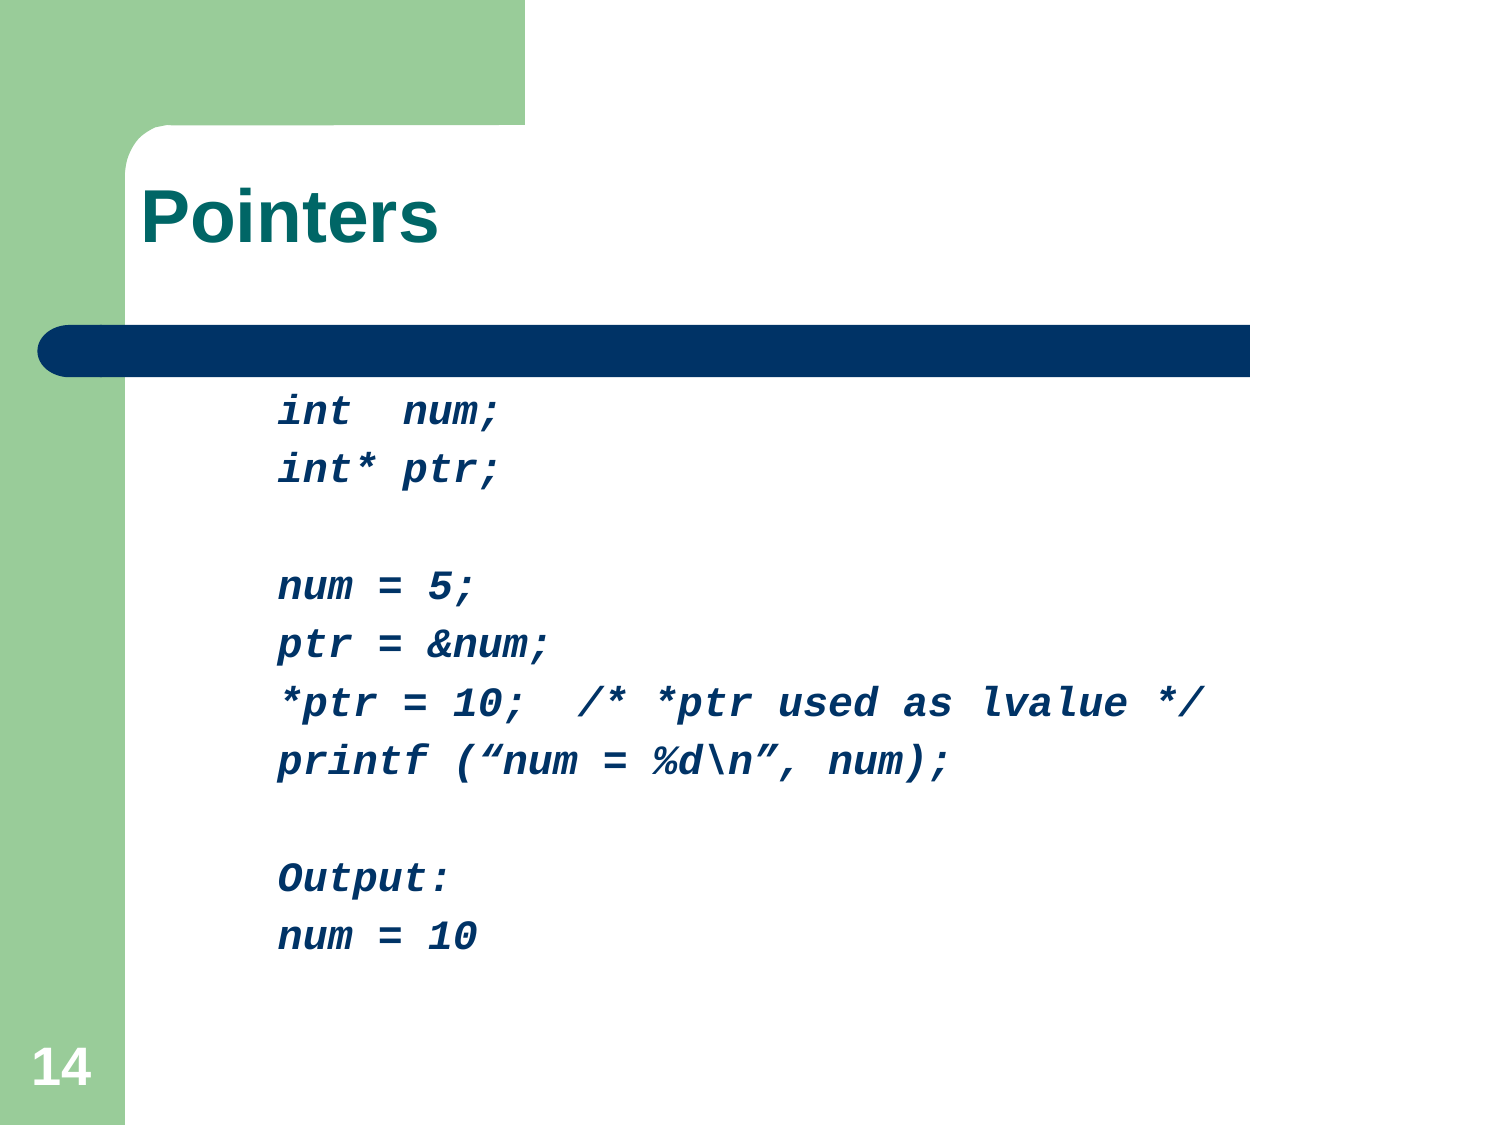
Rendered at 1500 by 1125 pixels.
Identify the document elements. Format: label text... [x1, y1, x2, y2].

list int num; int* ptr; num = 5; ptr = &num; *ptr = 10; /* *ptr used as lvalue */ printf (“num = %d\n”, num); Output: num = 10 [112, 374, 1476, 1001]
slide_number 14 [13, 1023, 111, 1105]
title Pointers [124, 124, 1426, 313]
